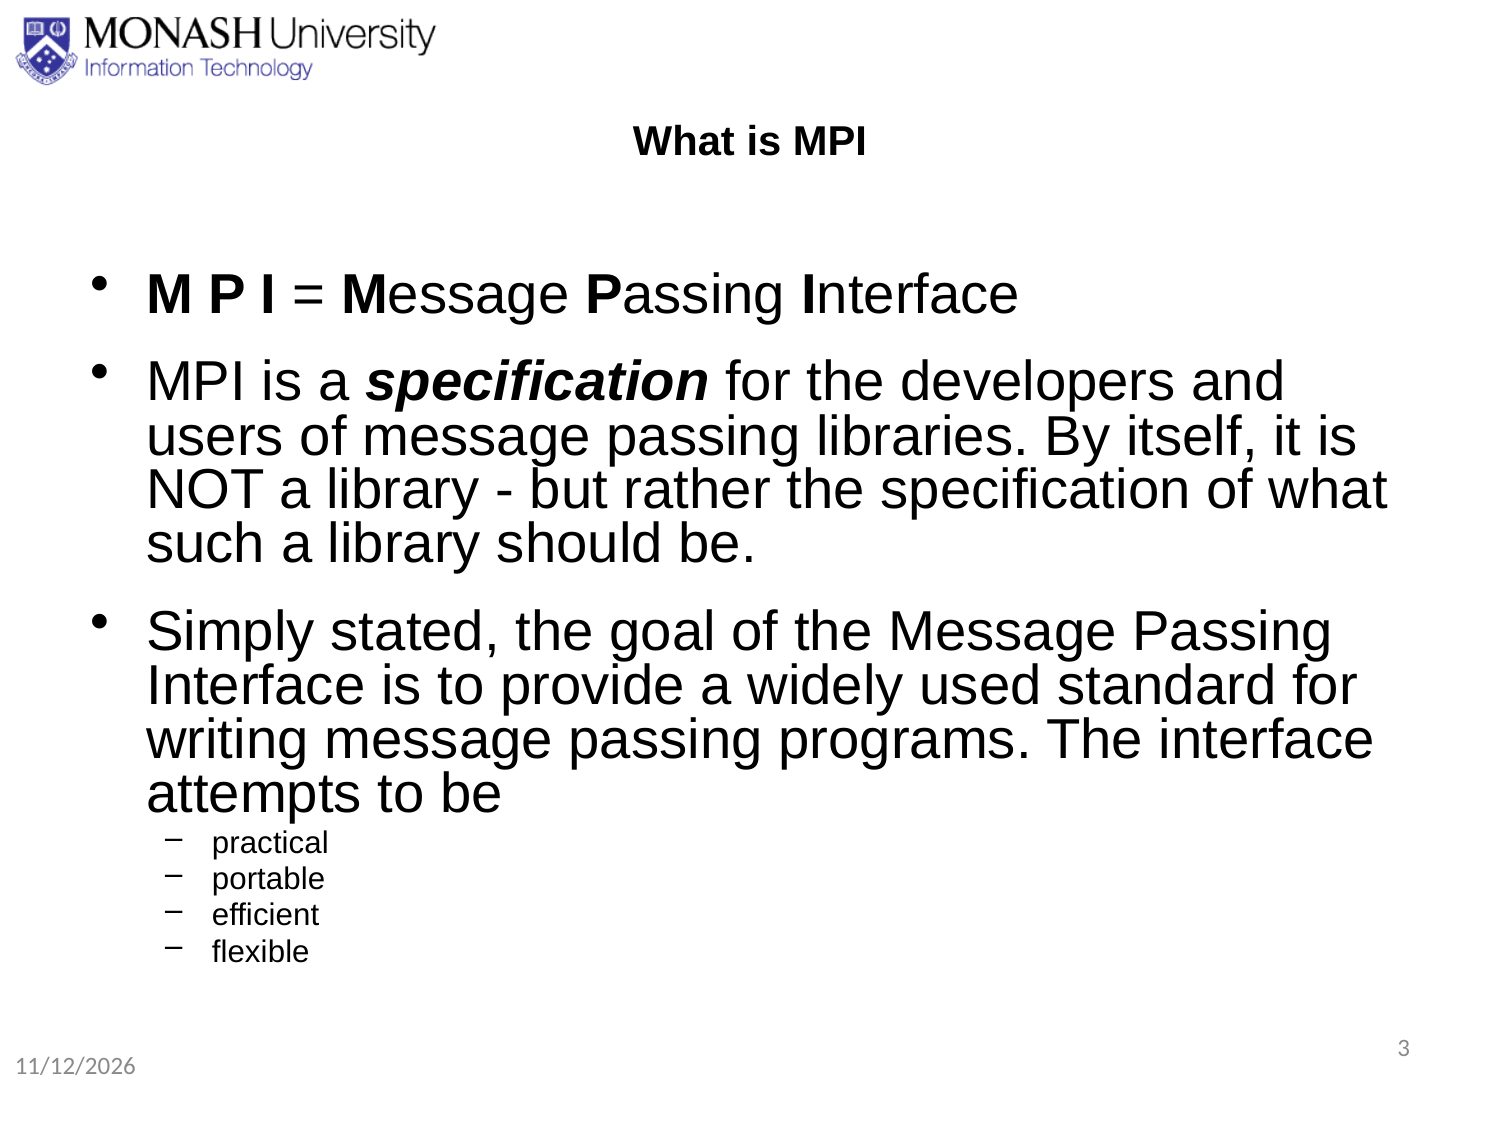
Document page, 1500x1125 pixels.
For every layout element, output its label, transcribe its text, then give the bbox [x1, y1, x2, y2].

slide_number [0, 1042, 350, 1103]
title What is MPI [75, 45, 1425, 233]
picture [0, 0, 438, 101]
list M P I = Message Passing Interface MPI is a specification for the developers and users of message passing libraries. By itself, it is NOT a library - but rather the specification of what such a library should be. Simply stated, the goal of the Message Passing Interface is to provide a widely used standard for writing message passing programs. The interface attempts to be practical portable efficient flexible [75, 262, 1425, 1005]
slide_number 3 [1074, 1024, 1426, 1103]
